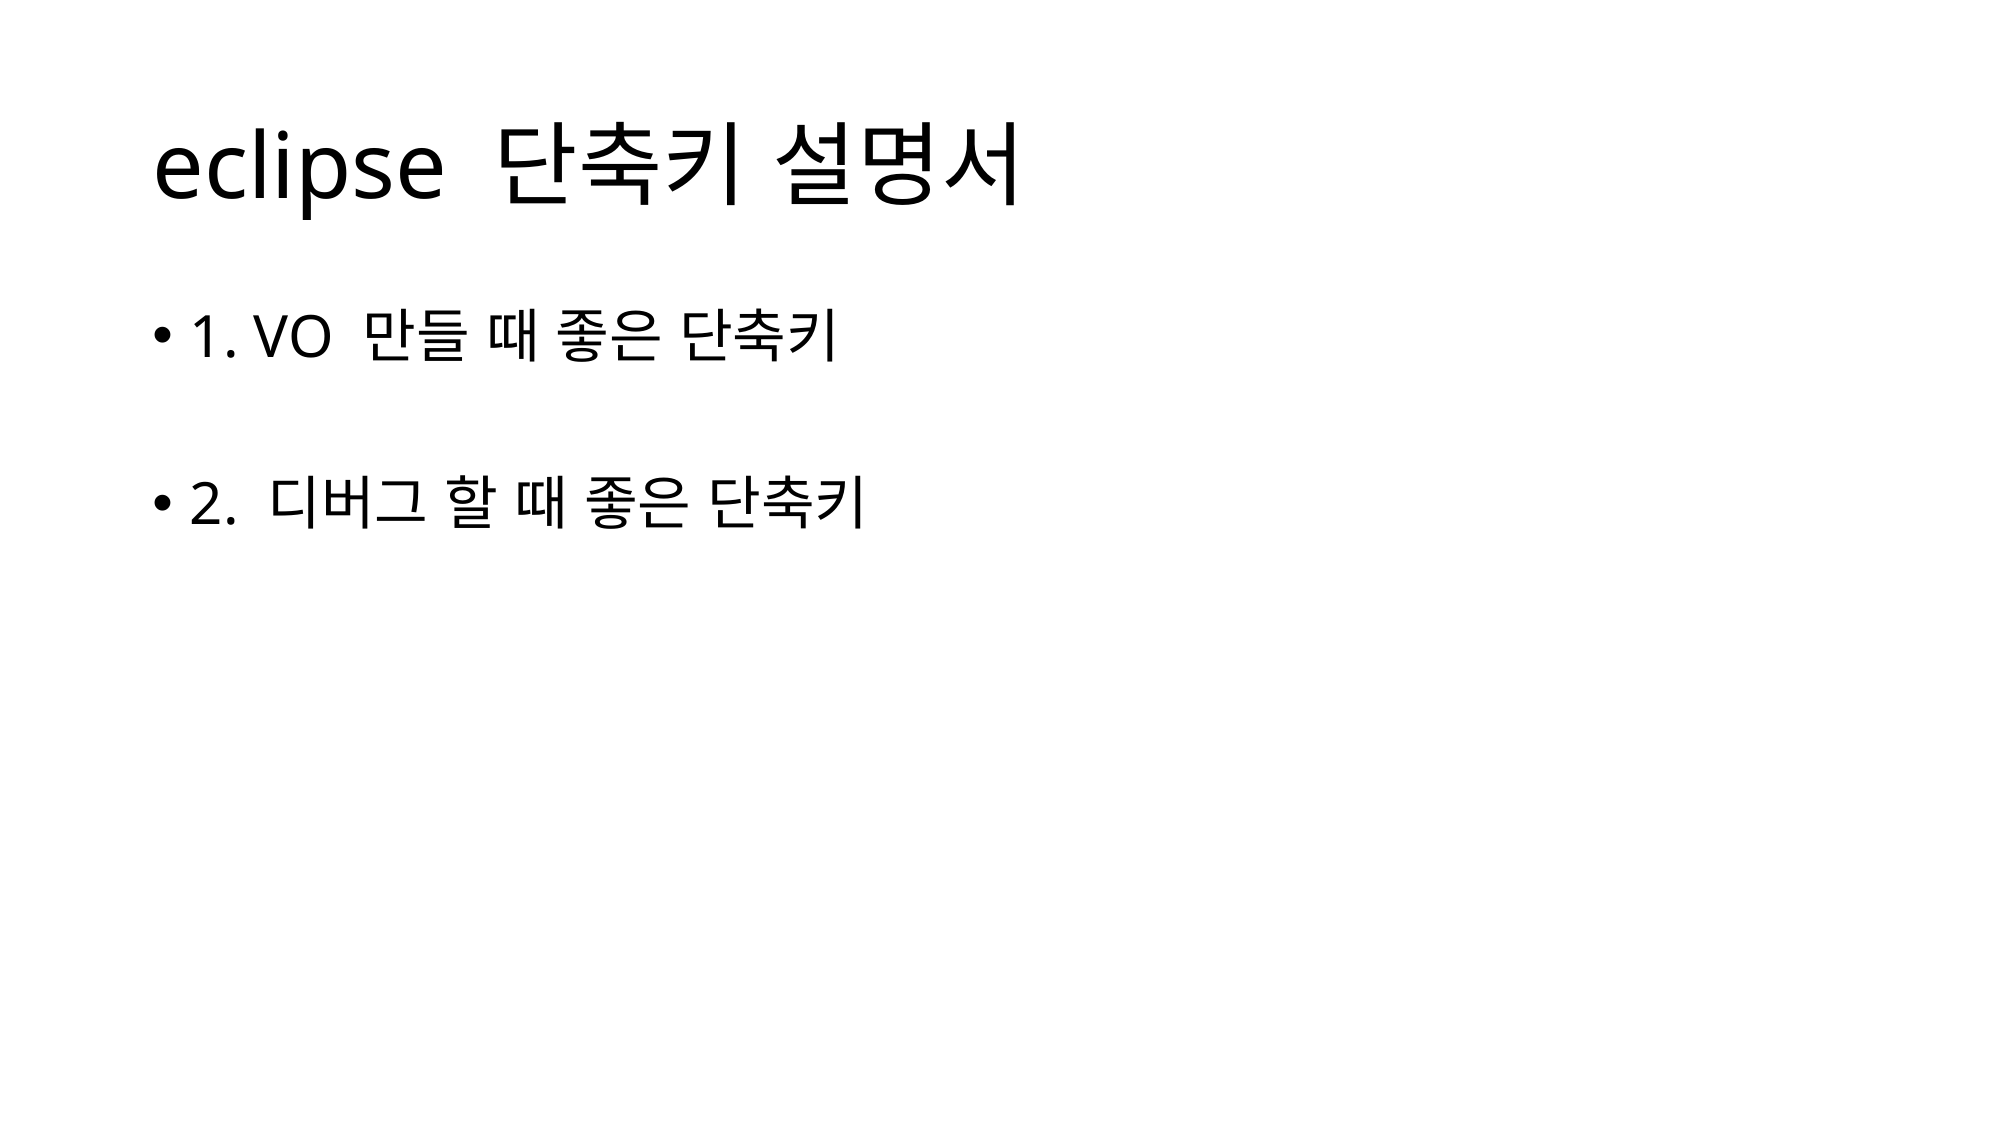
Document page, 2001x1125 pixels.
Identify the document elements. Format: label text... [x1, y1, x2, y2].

list 1. VO 만들 때 좋은 단축키 2. 디버그 할 때 좋은 단축키 [137, 299, 1863, 1014]
title eclipse 단축키 설명서 [137, 59, 1863, 278]
